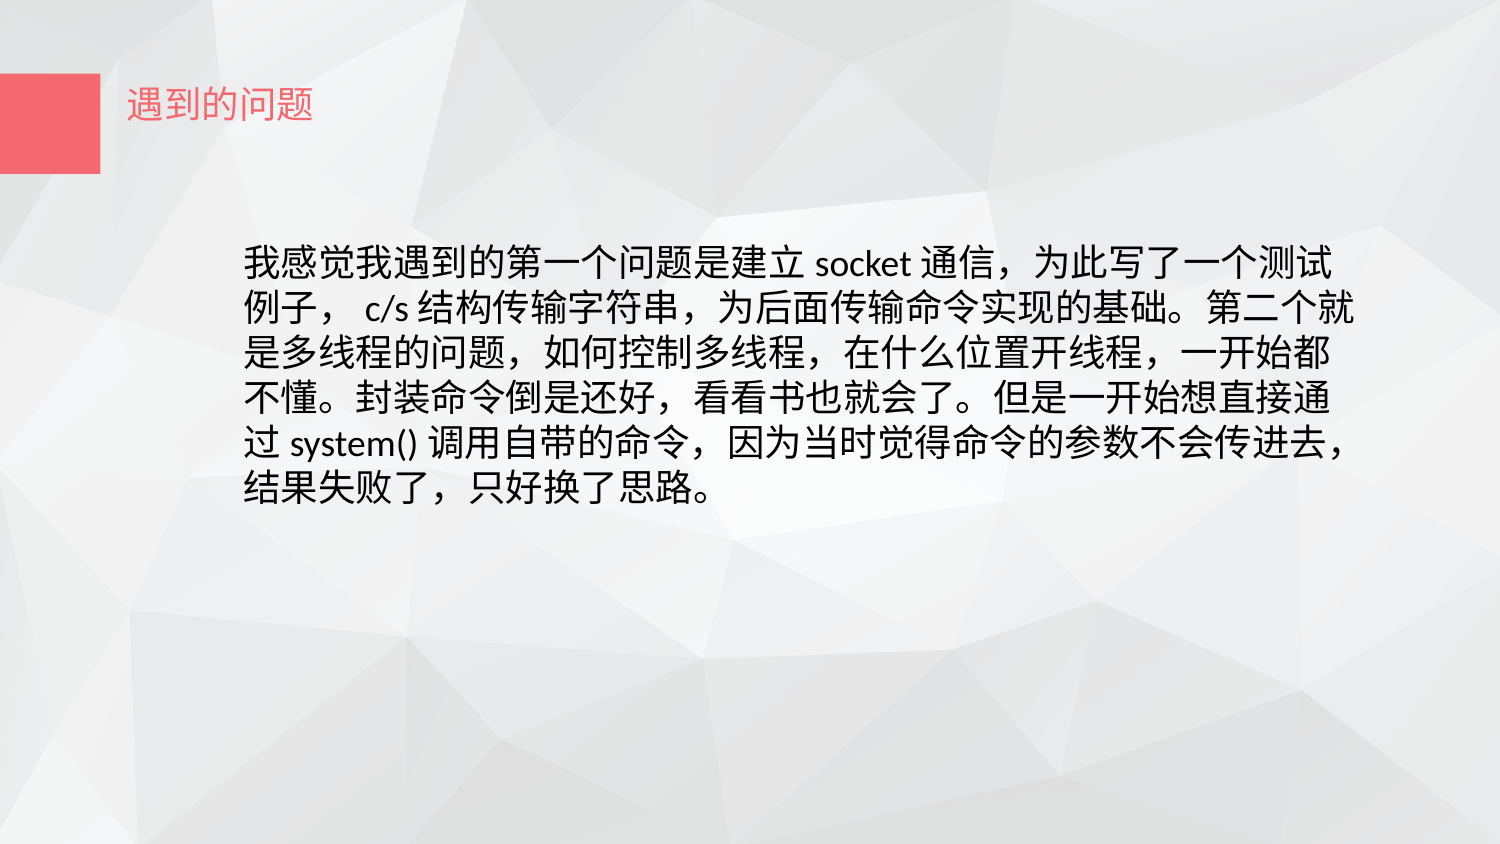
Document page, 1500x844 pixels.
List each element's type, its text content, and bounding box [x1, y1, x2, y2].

text_box 遇到的问题 [112, 73, 372, 134]
text_box [0, 71, 102, 176]
text_box 我感觉我遇到的第一个问题是建立socket通信，为此写了一个测试例子，c/s结构传输字符串，为后面传输命令实现的基础。第二个就是多线程的问题，如何控制多线程，在什么位置开线程，一开始都不懂。封装命令倒是还好，看看书也就会了。但是一开始想直接通过system()调用自带的命令，因为当时觉得命令的参数不会传进去，结果失败了，只好换了思路。 [228, 232, 1383, 517]
picture [0, 0, 1500, 844]
